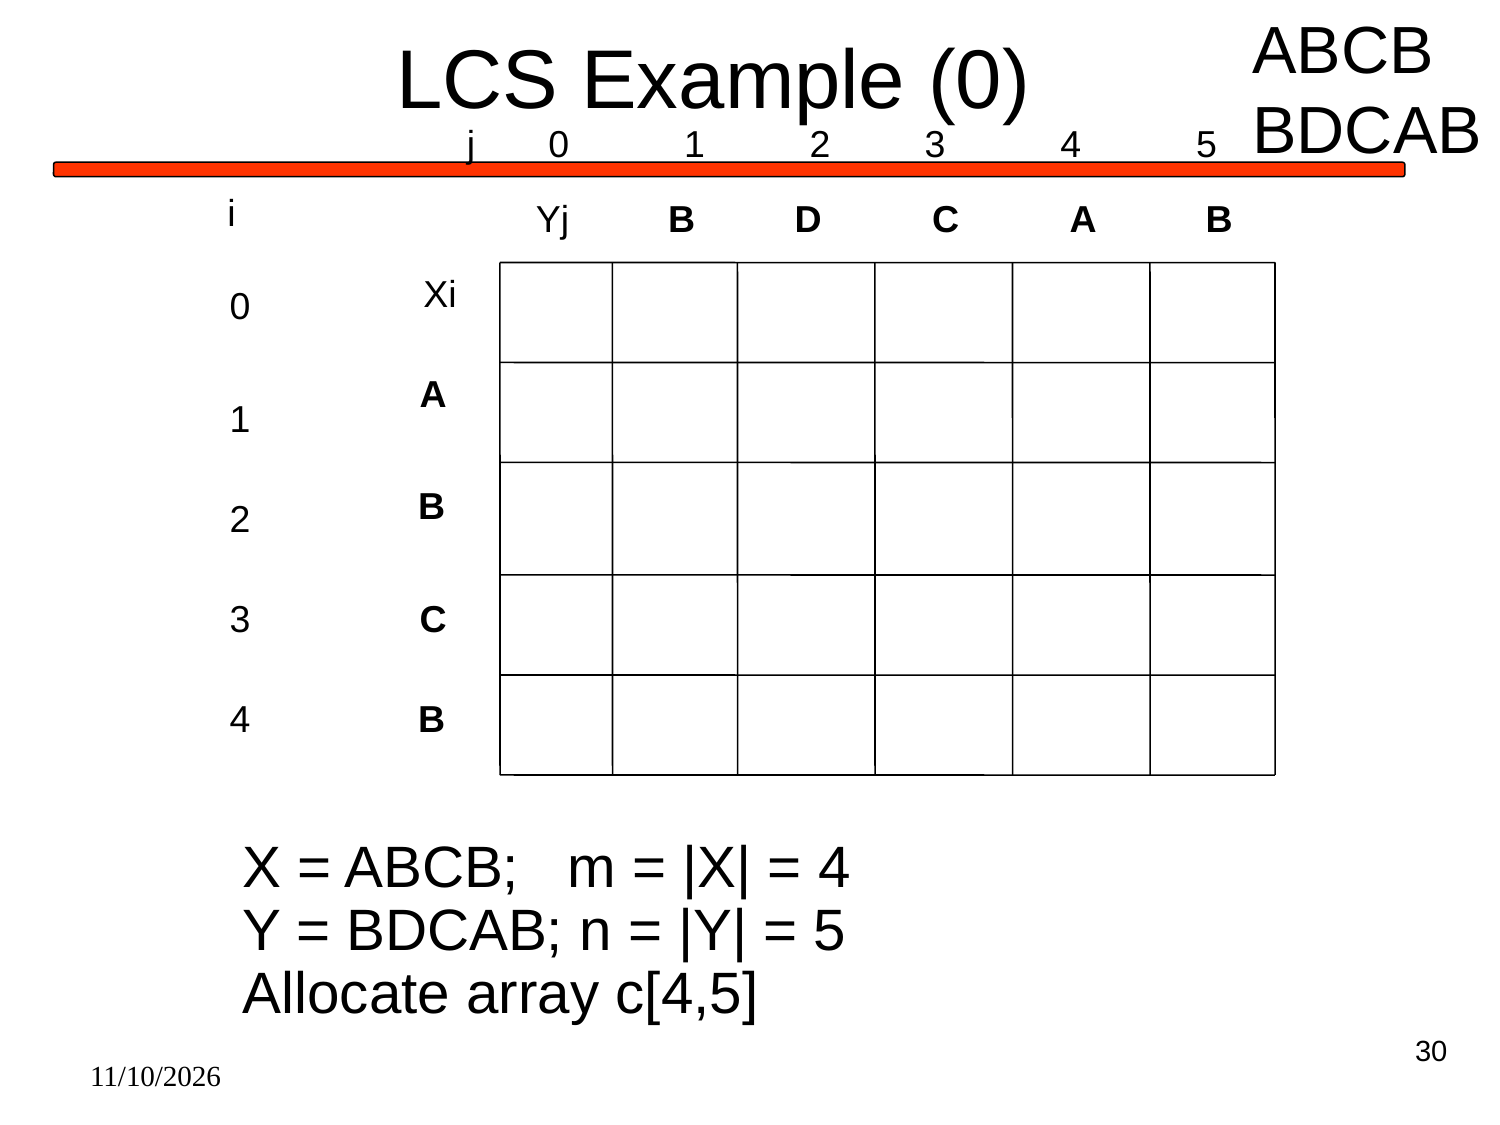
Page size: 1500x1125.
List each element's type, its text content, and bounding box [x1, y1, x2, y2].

text_box j 0 1 2 3 4 5 [452, 112, 1237, 173]
text_box B [403, 474, 461, 535]
text_box Yj [521, 187, 584, 248]
text_box 0 [214, 274, 266, 335]
text_box Xi [408, 262, 472, 323]
text_box 2 [214, 487, 266, 548]
text_box 3 [214, 587, 266, 648]
text_box A [404, 362, 462, 423]
title LCS Example (0) [32, 0, 1237, 150]
text_box ABCB BDCAB [1237, 0, 1500, 175]
text_box C [917, 187, 974, 248]
text_box D [779, 187, 837, 248]
text_box X = ABCB; m = |X| = 4 Y = BDCAB; n = |Y| = 5 Allocate array c[4,5] [228, 829, 867, 1034]
text_box A [1054, 187, 1112, 248]
text_box 1 [214, 387, 266, 448]
text_box C [404, 587, 462, 648]
text_box B [403, 687, 461, 748]
text_box B [653, 187, 711, 248]
slide_number 30 [1149, 1025, 1463, 1100]
text_box 4 [214, 687, 266, 748]
text_box B [1190, 187, 1248, 248]
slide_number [75, 1049, 425, 1103]
text_box i [212, 181, 251, 242]
